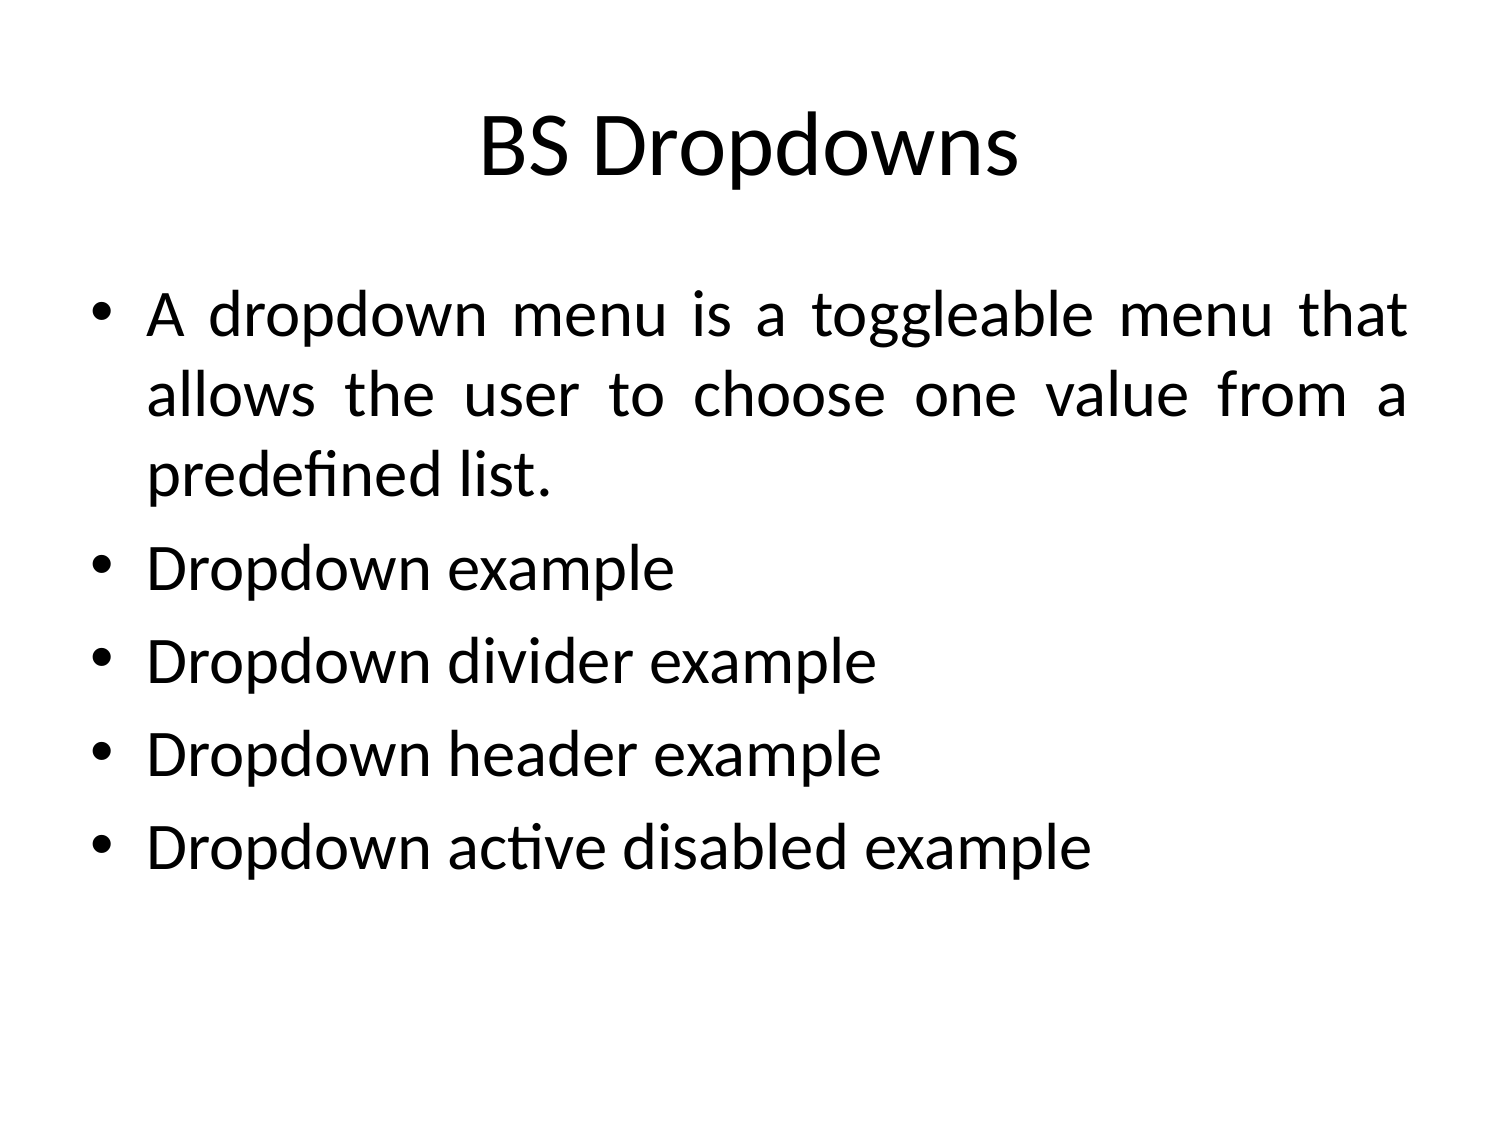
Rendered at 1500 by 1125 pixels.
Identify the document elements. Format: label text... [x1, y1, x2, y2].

title BS Dropdowns [75, 45, 1425, 233]
list A dropdown menu is a toggleable menu that allows the user to choose one value from a predefined list. Dropdown example Dropdown divider example Dropdown header example Dropdown active disabled example [75, 262, 1425, 1005]
